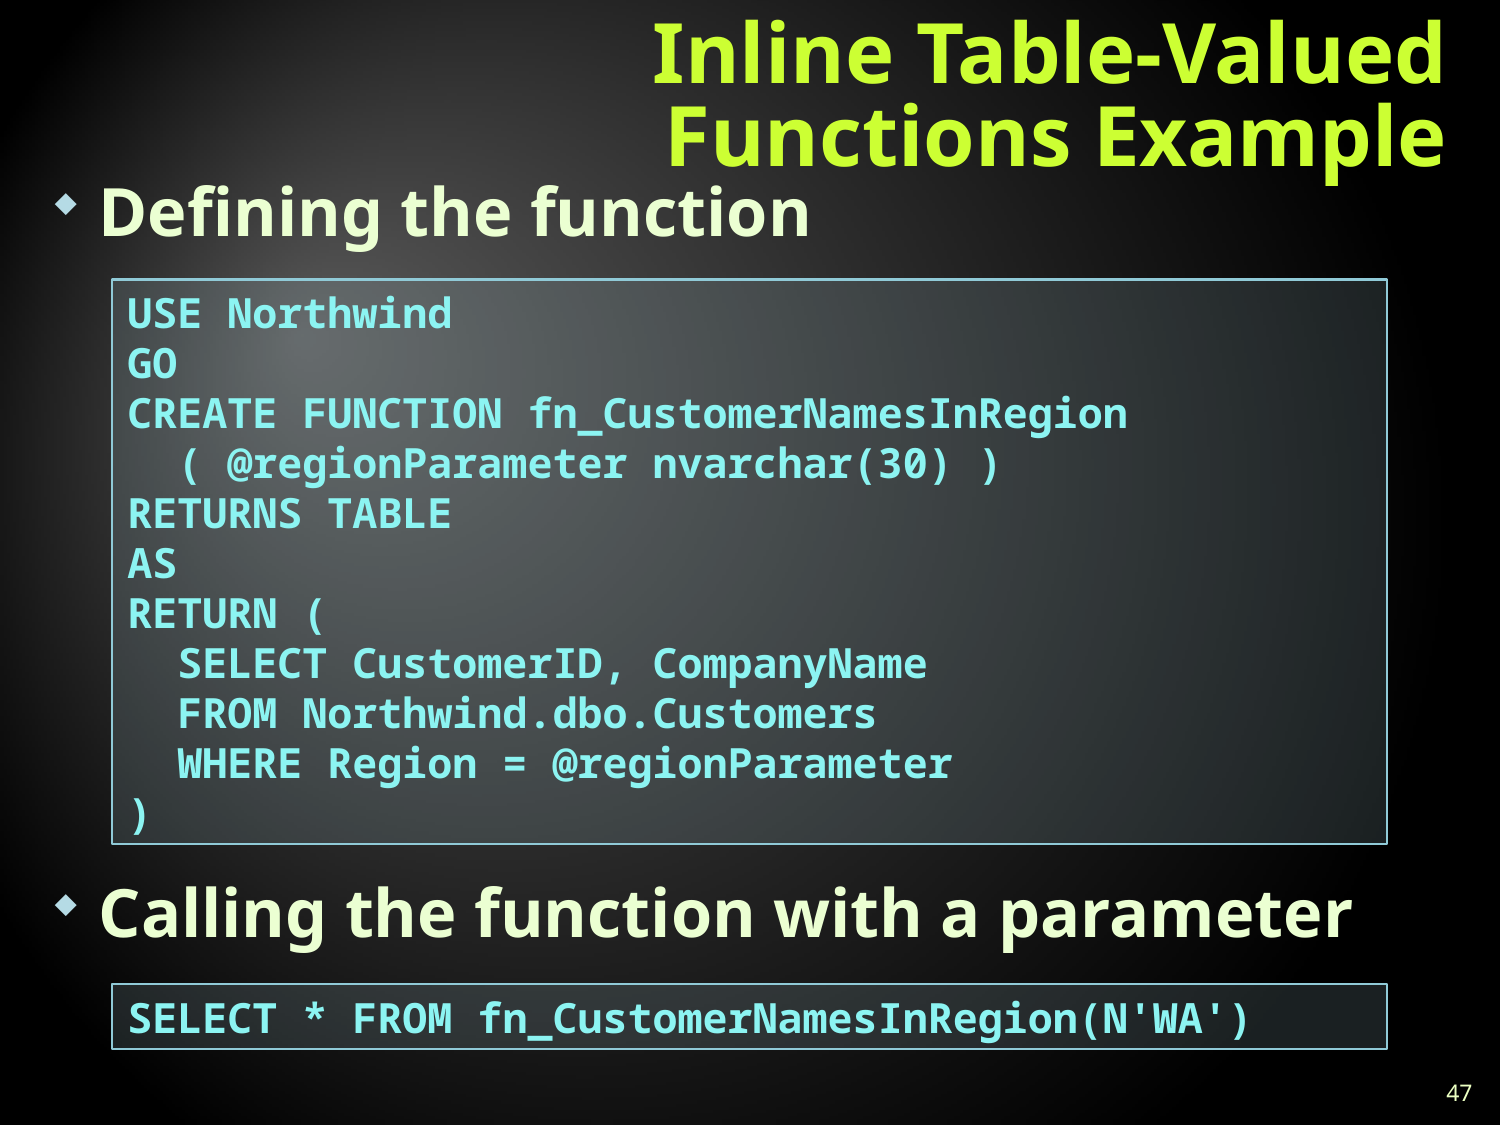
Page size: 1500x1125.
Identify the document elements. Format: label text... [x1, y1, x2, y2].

text_box USE Northwind GO CREATE FUNCTION fn_CustomerNamesInRegion ( @regionParameter nvarchar(30) ) RETURNS TABLE AS RETURN ( SELECT CustomerID, CompanyName FROM Northwind.dbo.Customers WHERE Region = @regionParameter ) [112, 279, 1388, 845]
title Inline Table-Valued Functions Example [474, 24, 1463, 174]
picture [0, 0, 1500, 1125]
list Defining the function Calling the function with a parameter [37, 174, 1463, 1100]
slide_number 47 [1412, 1074, 1488, 1113]
text_box SELECT * FROM fn_CustomerNamesInRegion(N'WA') [112, 984, 1388, 1050]
